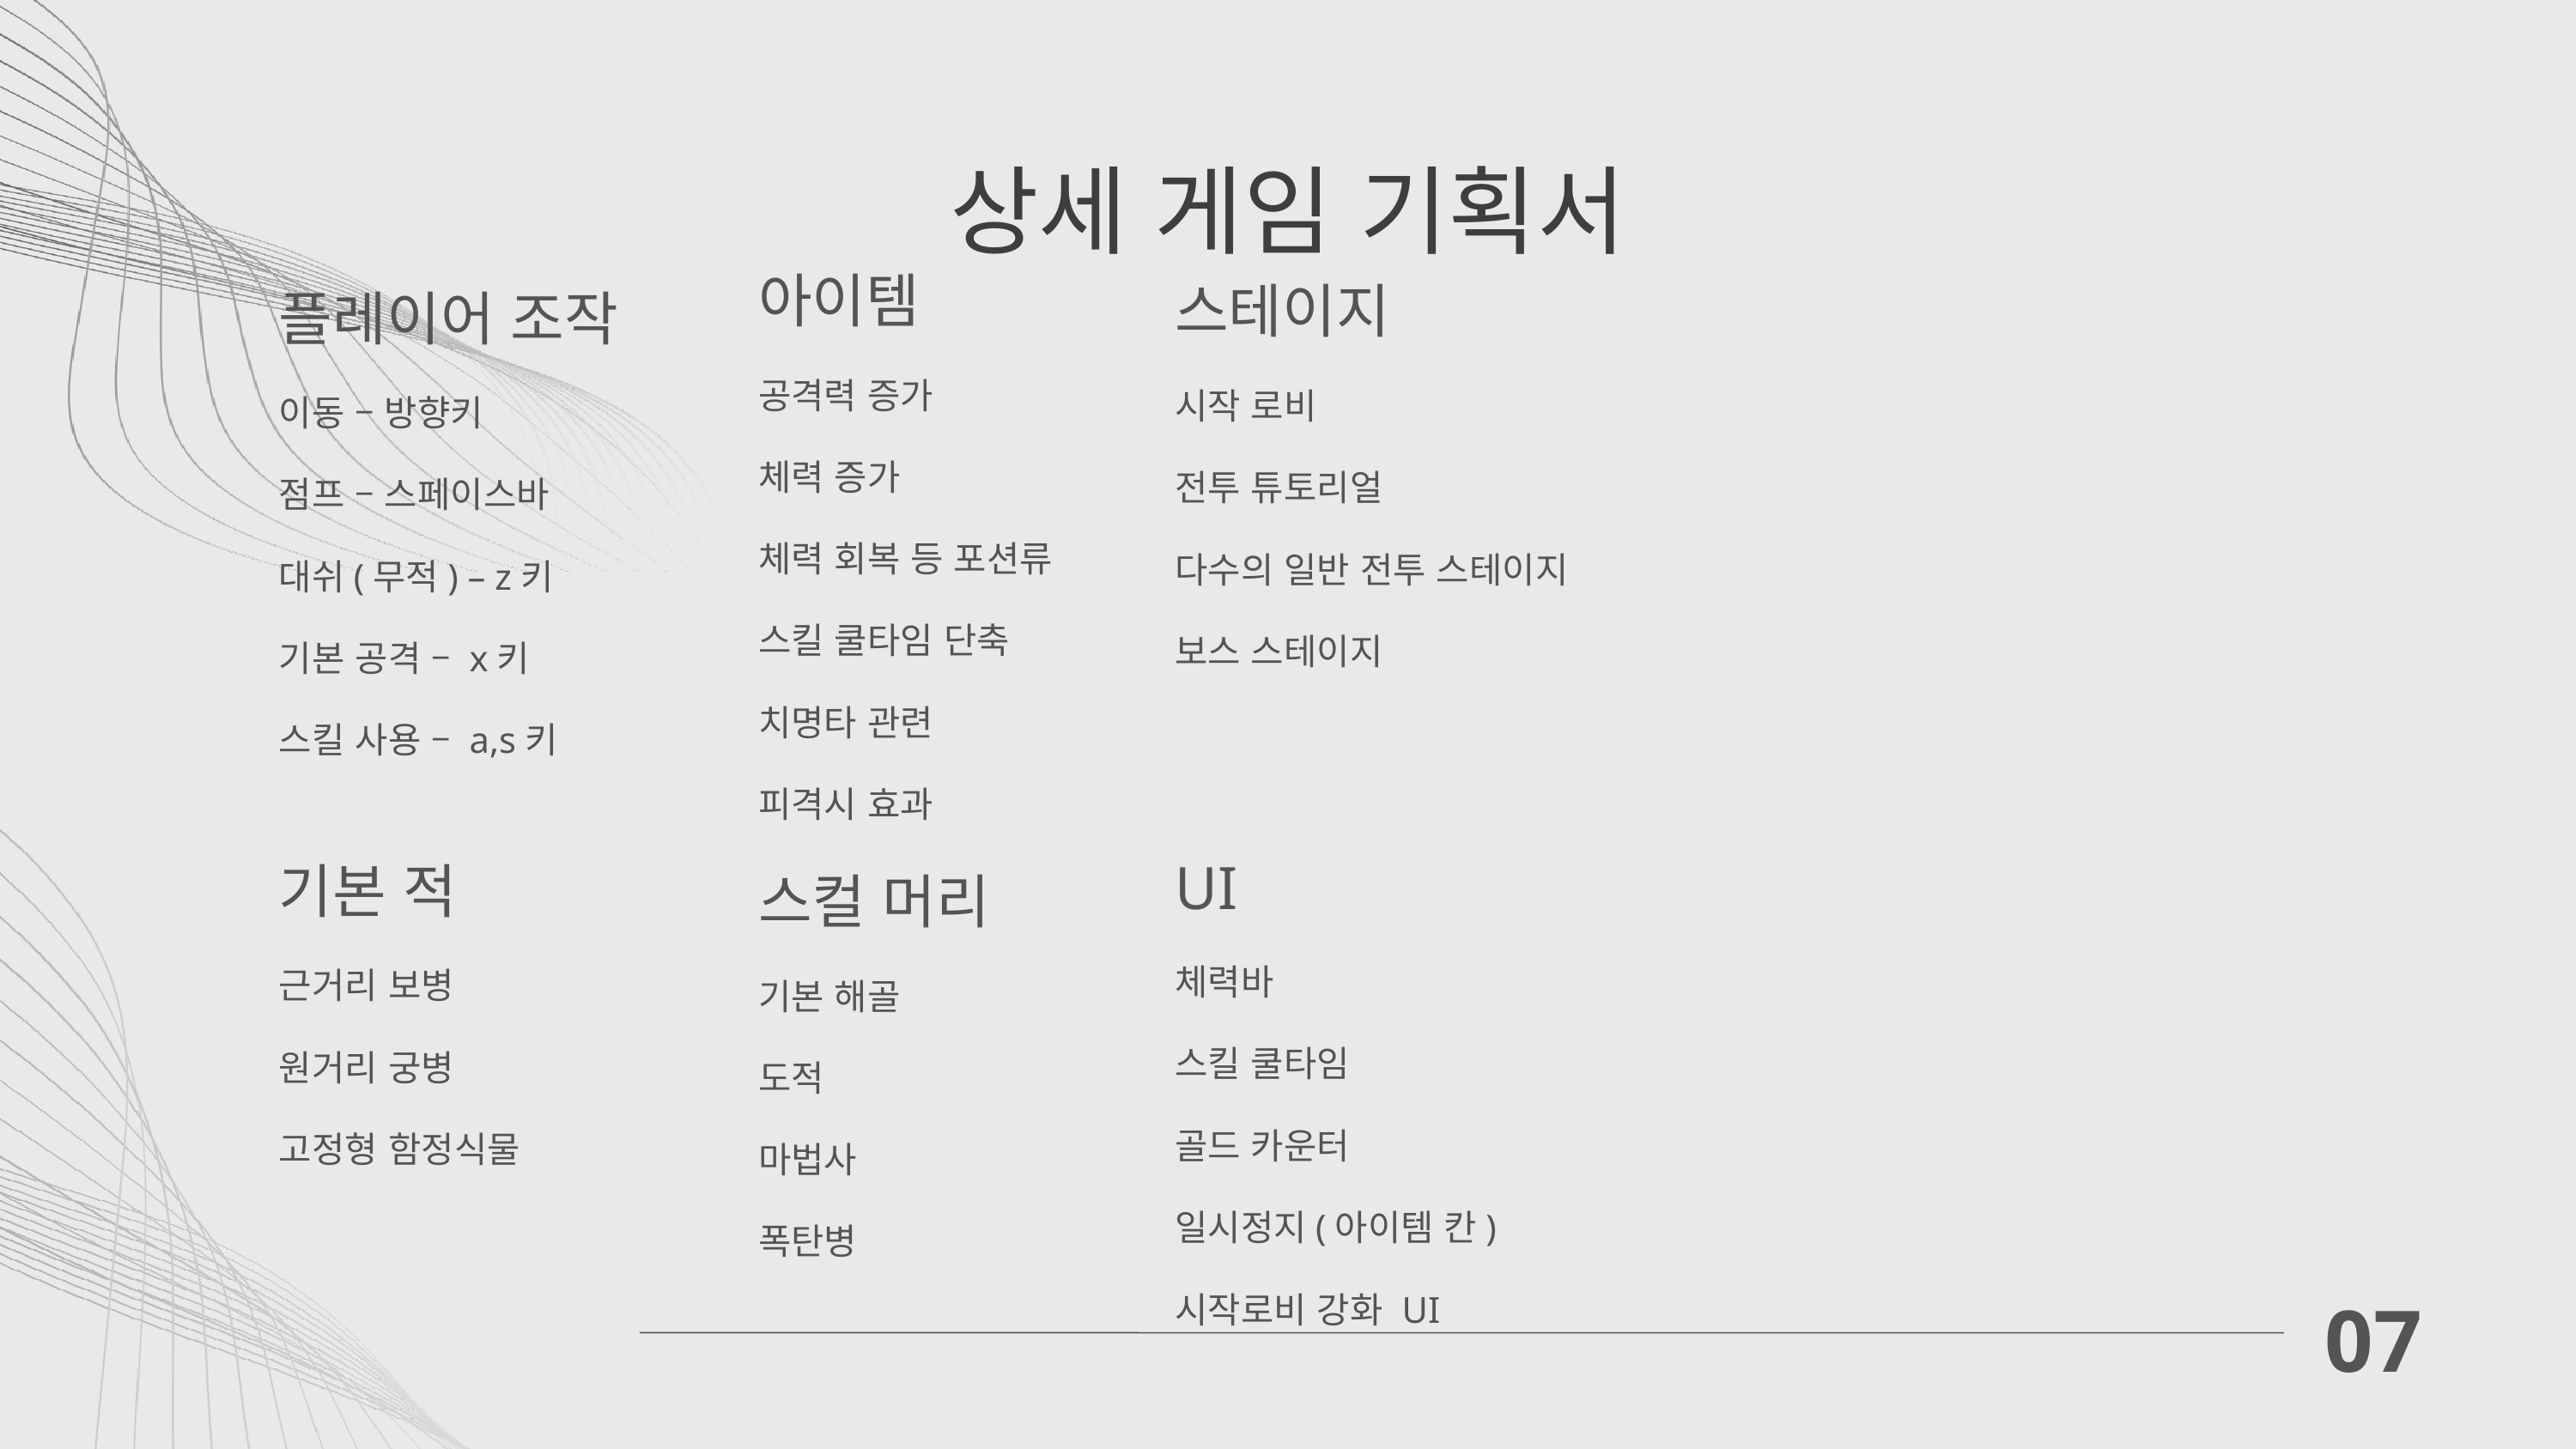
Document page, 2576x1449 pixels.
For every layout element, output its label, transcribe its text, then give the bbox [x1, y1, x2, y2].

text_box 아이템 공격력 증가 체력 증가 체력 회복 등 포션류 스킬 쿨타임 단축 치명타 관련 피격시 효과 [758, 252, 1167, 852]
text_box 07 [2283, 1270, 2464, 1389]
text_box [0, 0, 733, 572]
text_box [0, 763, 636, 1449]
text_box 스컬 머리 기본 해골 도적 마법사 폭탄병 [758, 852, 1167, 1426]
text_box UI 체력바 스킬 쿨타임 골드 카운터 일시정지(아이템 칸) 시작로비 강화 UI [1175, 839, 1621, 1331]
text_box 스테이지 시작 로비 전투 튜토리얼 다수의 일반 전투 스테이지 보스 스테이지 [1175, 263, 1621, 755]
text_box 플레이어 조작 이동 – 방향키 점프 – 스페이스바 대쉬(무적) – z키 기본 공격 – x키 스킬 사용 – a,s키 기본 적 근거리 보병 원거리 궁병 고정형 함정식물 [278, 270, 687, 1334]
text_box 상세 게임 기획서 [639, 61, 1936, 266]
